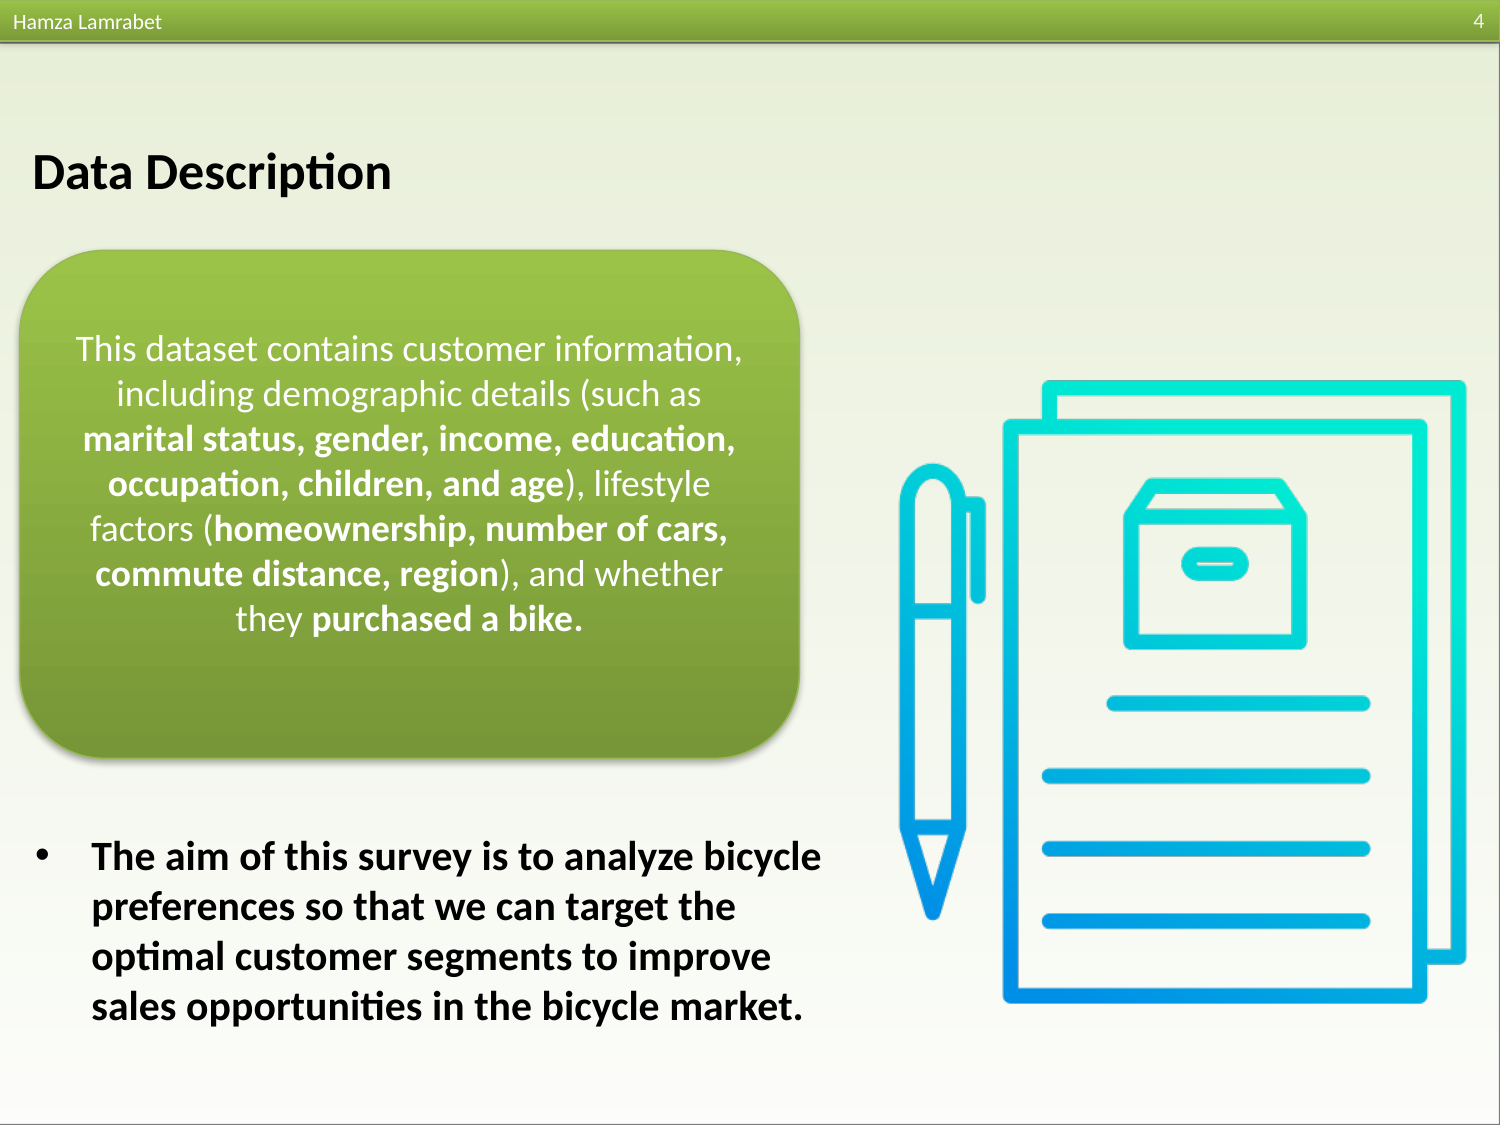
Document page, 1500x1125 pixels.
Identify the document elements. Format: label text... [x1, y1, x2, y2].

picture [863, 373, 1500, 1011]
title Data Description [17, 137, 1365, 200]
text_box This dataset contains customer information, including demographic details (such as marital status, gender, income, education, occupation, children, and age), lifestyle factors (homeownership, number of cars, commute distance, region), and whether they purchased a bike. [18, 249, 801, 760]
text_box [0, 42, 1500, 1125]
list The aim of this survey is to analyze bicycle preferences so that we can target the optimal customer segments to improve sales opportunities in the bicycle market. [17, 763, 845, 1059]
